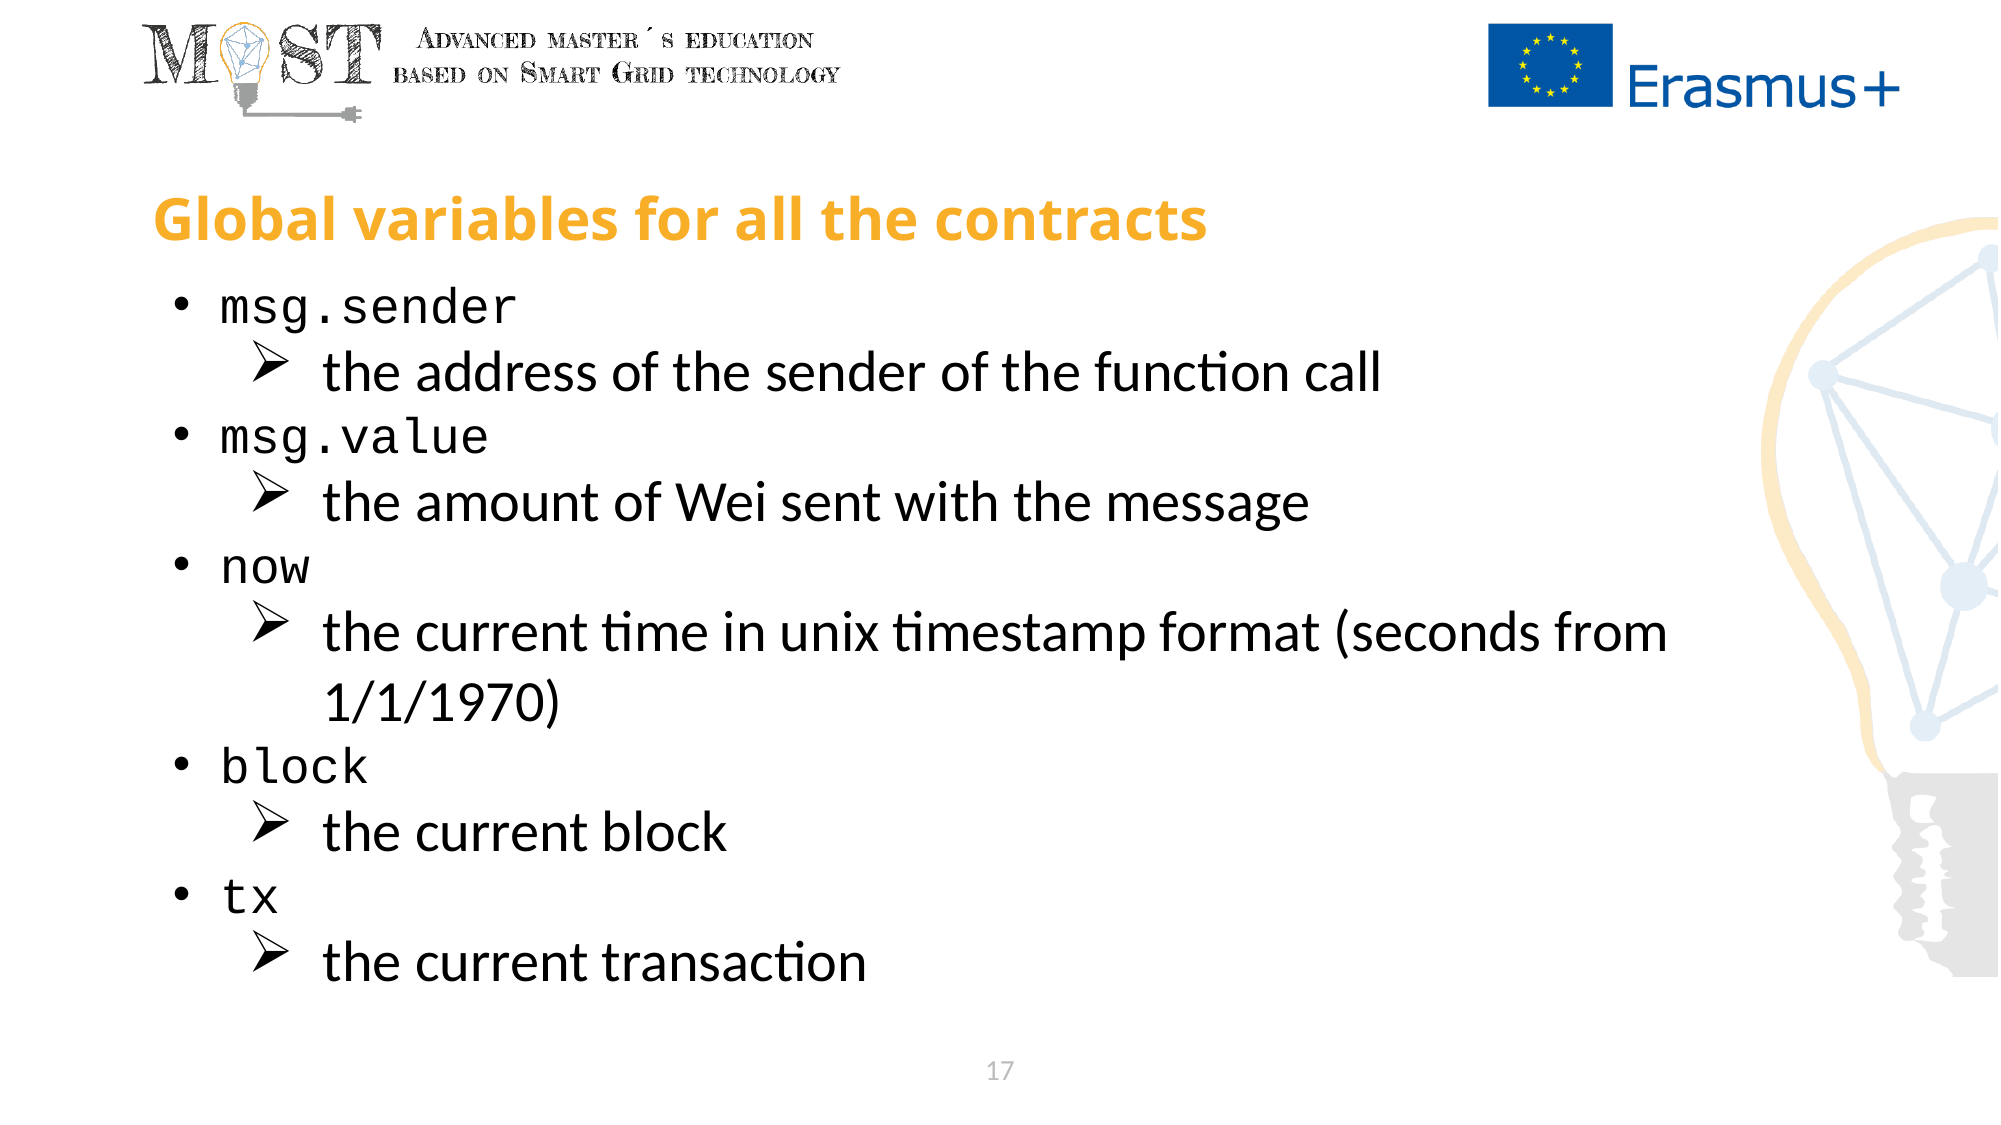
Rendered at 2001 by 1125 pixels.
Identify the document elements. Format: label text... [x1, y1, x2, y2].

slide_number 17 [935, 1039, 1065, 1099]
title Global variables for all the contracts [137, 135, 1863, 308]
text_box msg.sender the address of the sender of the function call msg.value the amount of Wei sent with the message now the current time in unix timestamp format (seconds from 1/1/1970) block the current block tx the current transaction [158, 265, 1921, 1001]
picture [135, 22, 841, 130]
picture [1464, 0, 1923, 131]
